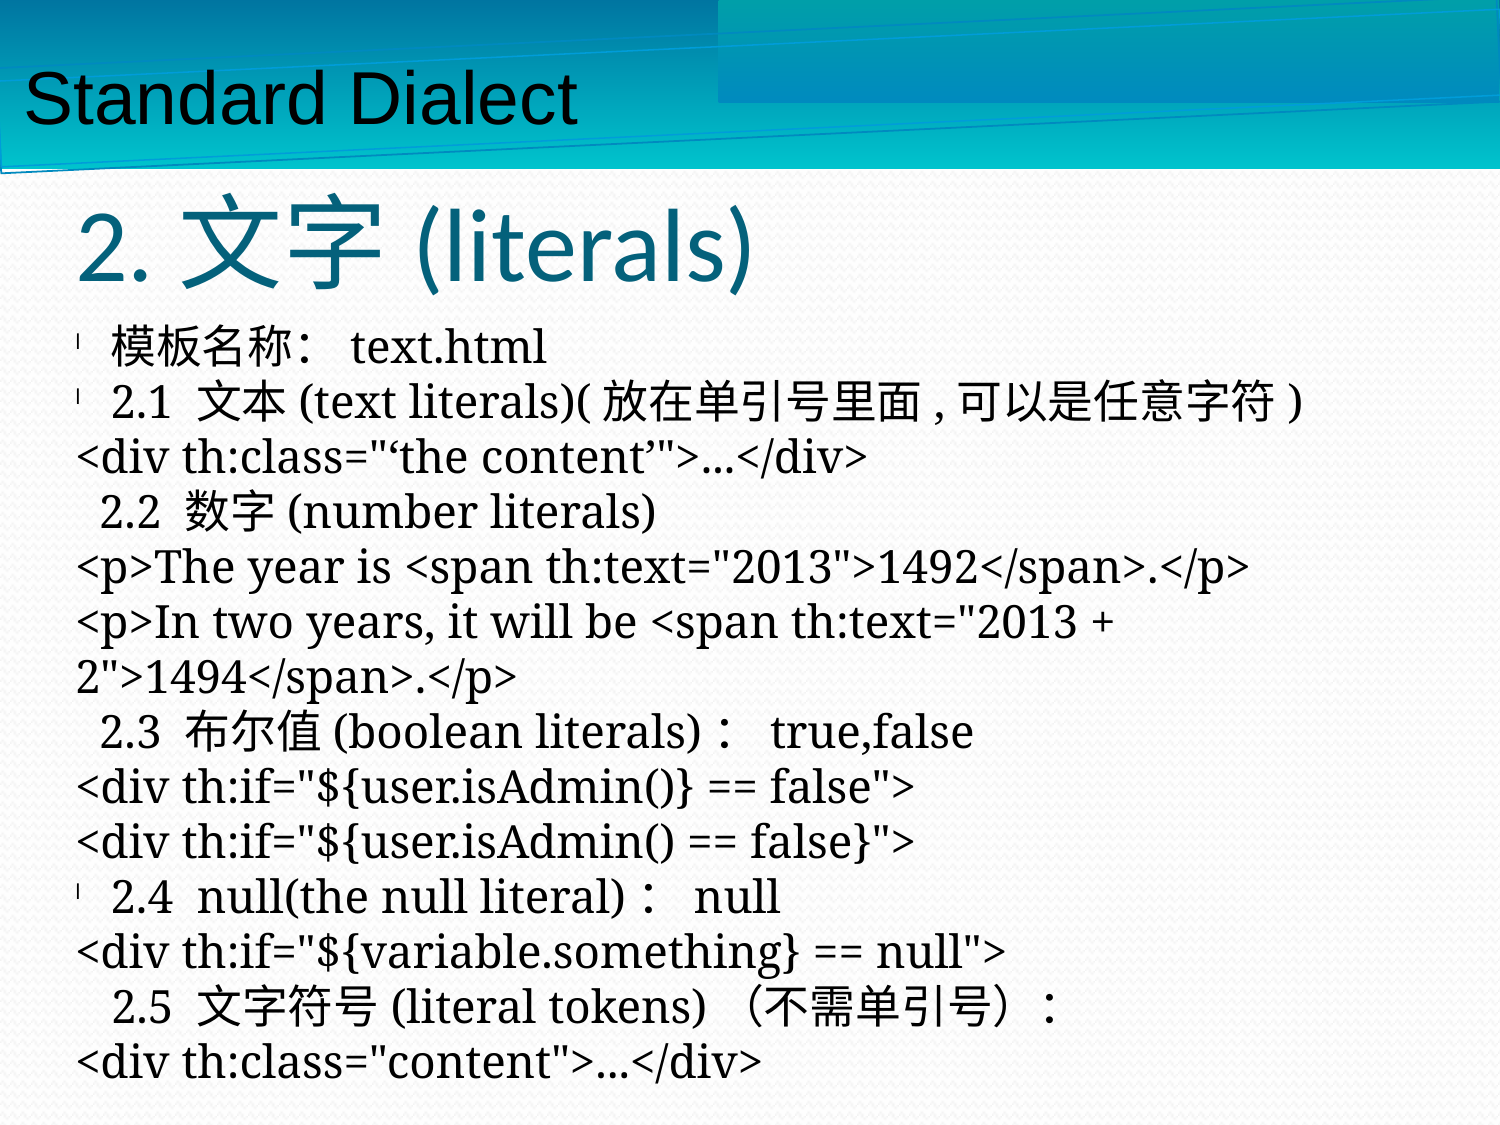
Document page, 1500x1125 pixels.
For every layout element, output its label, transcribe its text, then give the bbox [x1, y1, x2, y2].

picture [0, 168, 1500, 1125]
picture [3, 168, 23, 172]
text_box 模板名称：text.html 2.1 文本(text literals)(放在单引号里面,可以是任意字符) <div th:class="‘the content’">...</div> 2.2 数字(number literals) <p>The year is <span th:text="2013">1492</span>.</p> <p>In two years, it will be <span th:text="2013 + 2">1494</span>.</p> 2.3 布尔值(boolean literals)：true,false <div th:if="${user.isAdmin()} == false"> <div th:if="${user.isAdmin() == false}"> 2.4 null(the null literal)：null <div th:if="${variable.something} == null"> 2.5 文字符号(literal tokens)（不需单引号）： <div th:class="content">...</div> [75, 317, 1424, 1037]
text_box Standard Dialect [23, 1, 1373, 188]
text_box 2.文字(literals) [75, 115, 1424, 302]
